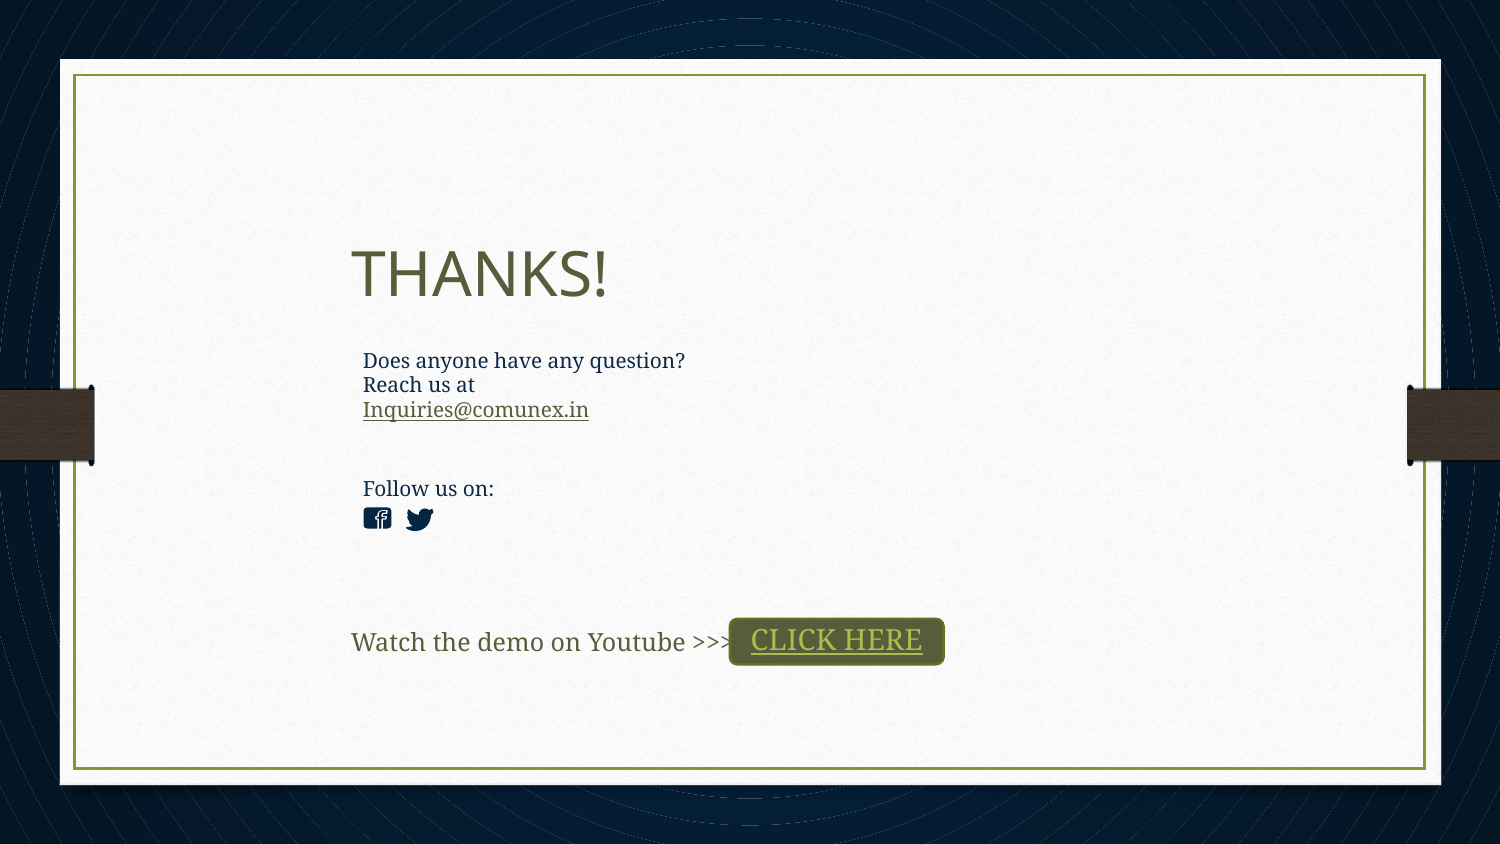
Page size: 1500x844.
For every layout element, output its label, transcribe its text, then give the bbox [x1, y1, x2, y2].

title THANKS! [336, 224, 924, 325]
text_box CLICK HERE [728, 617, 945, 666]
text_box [406, 508, 434, 532]
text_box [363, 507, 392, 529]
subtitle Does anyone have any question? Reach us at Inquiries@comunex.in Follow us on: [347, 332, 1082, 545]
picture [0, 0, 1500, 844]
text_box Watch the demo on Youtube >>> [336, 618, 732, 664]
